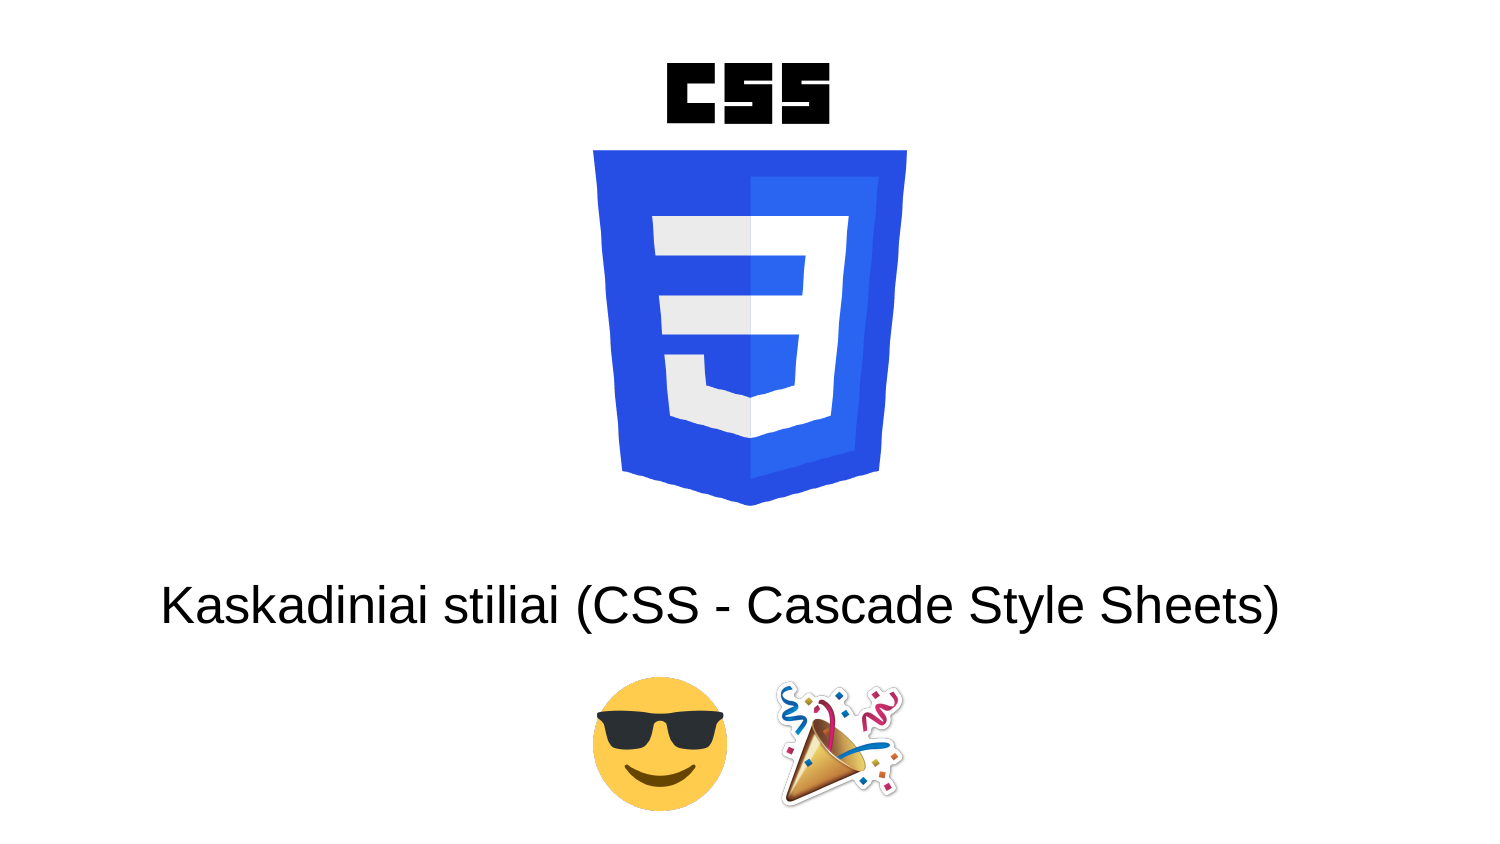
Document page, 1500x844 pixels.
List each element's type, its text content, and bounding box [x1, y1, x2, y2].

picture [773, 678, 908, 810]
picture [592, 62, 908, 507]
picture [592, 677, 727, 812]
title Kaskadiniai stiliai (CSS - Cascade Style Sheets) [145, 555, 1355, 650]
